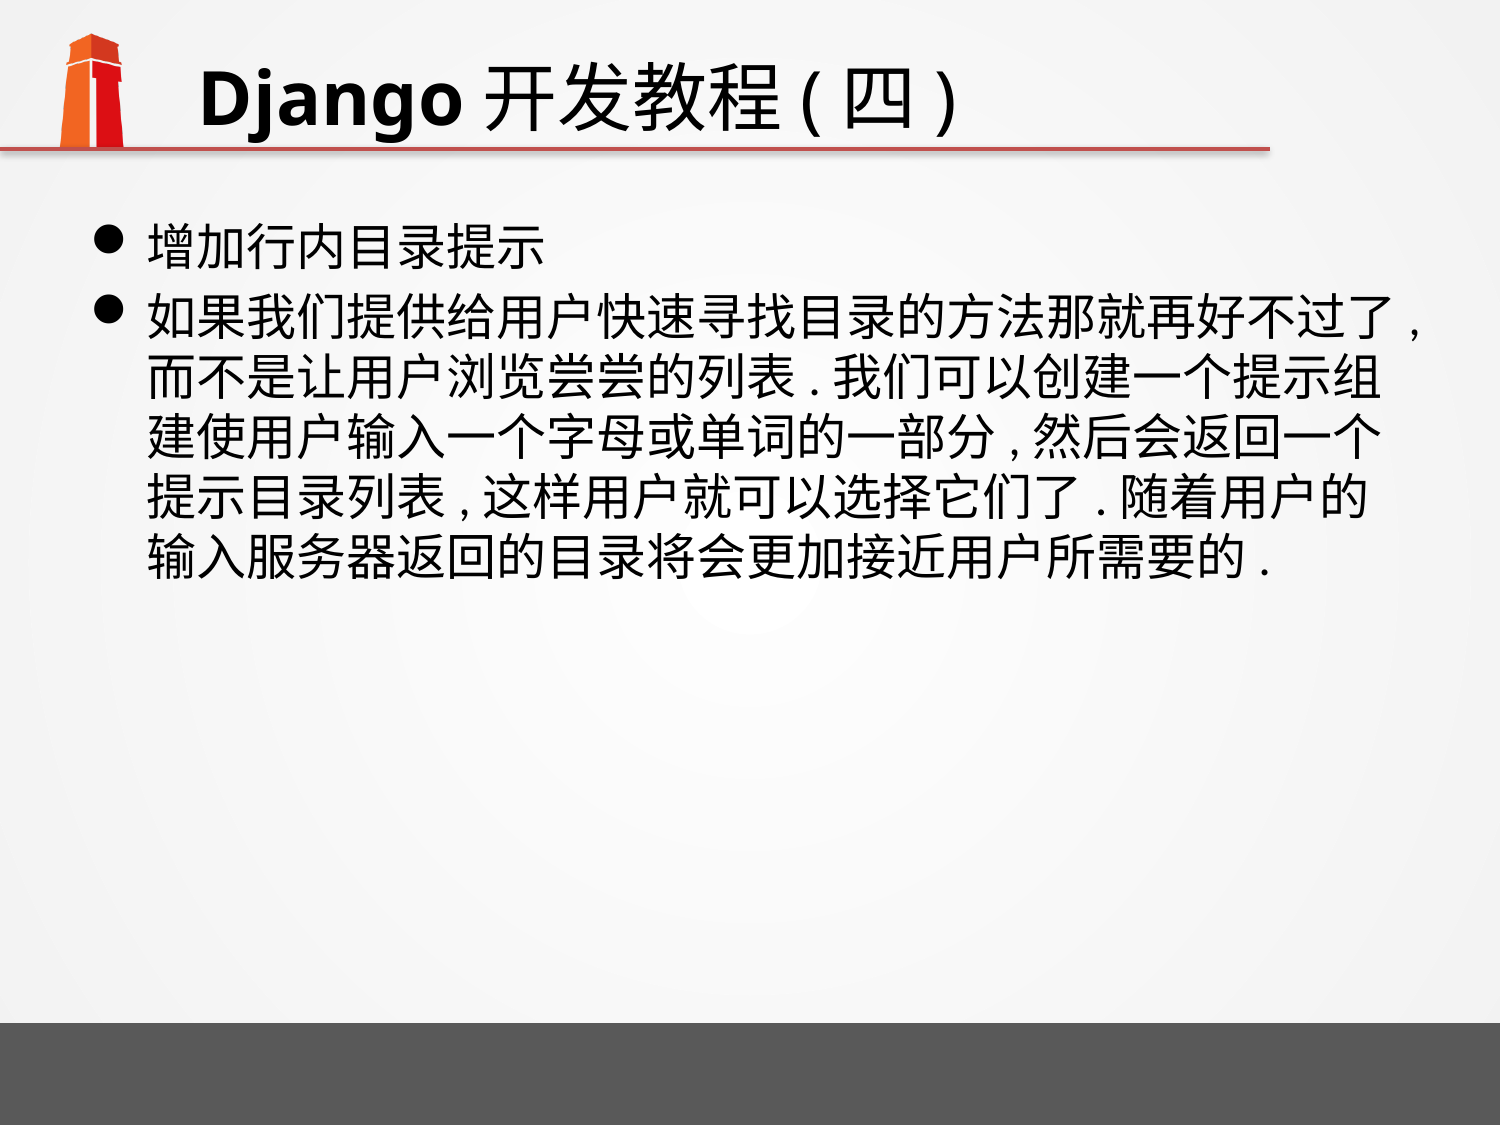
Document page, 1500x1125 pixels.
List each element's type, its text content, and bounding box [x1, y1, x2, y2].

list 增加行内目录提示 如果我们提供给用户快速寻找目录的方法那就再好不过了,而不是让用户浏览尝尝的列表.我们可以创建一个提示组建使用户输入一个字母或单词的一部分,然后会返回一个提示目录列表,这样用户就可以选择它们了.随着用户的输入服务器返回的目录将会更加接近用户所需要的. [75, 208, 1425, 1005]
title Django开发教程(四) [183, 42, 1270, 149]
picture [16, 11, 166, 147]
